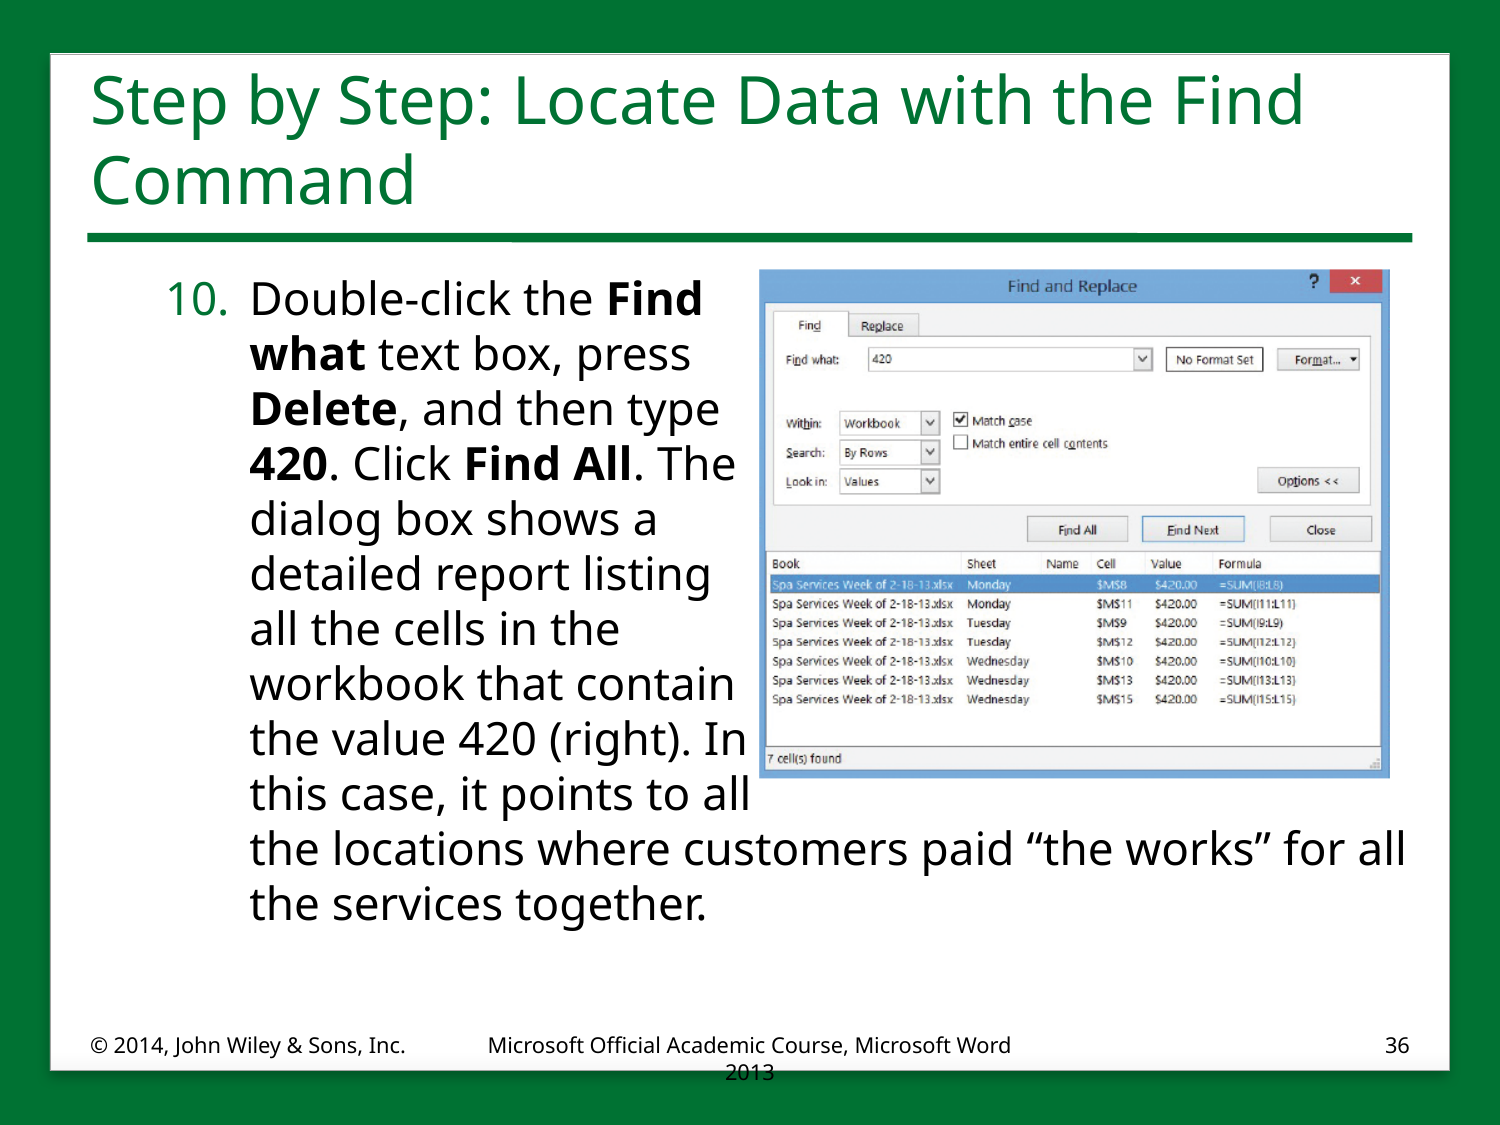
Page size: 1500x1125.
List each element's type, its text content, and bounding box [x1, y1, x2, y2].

slide_number © 2014, John Wiley & Sons, Inc. [74, 1024, 426, 1103]
list Double-click the Find what text box, press Delete, and then type 420. Click Find All. The dialog box shows a detailed report listing all the cells in the workbook that contain the value 420 (right). In this case, it points to all the locations where customers paid “the works” for all the services together. [75, 262, 1425, 1063]
footer Microsoft Official Academic Course, Microsoft Word 2013 [449, 1024, 1051, 1103]
title Step by Step: Locate Data with the Find Command [74, 74, 1426, 226]
picture [753, 262, 1400, 787]
slide_number 36 [1074, 1024, 1426, 1103]
